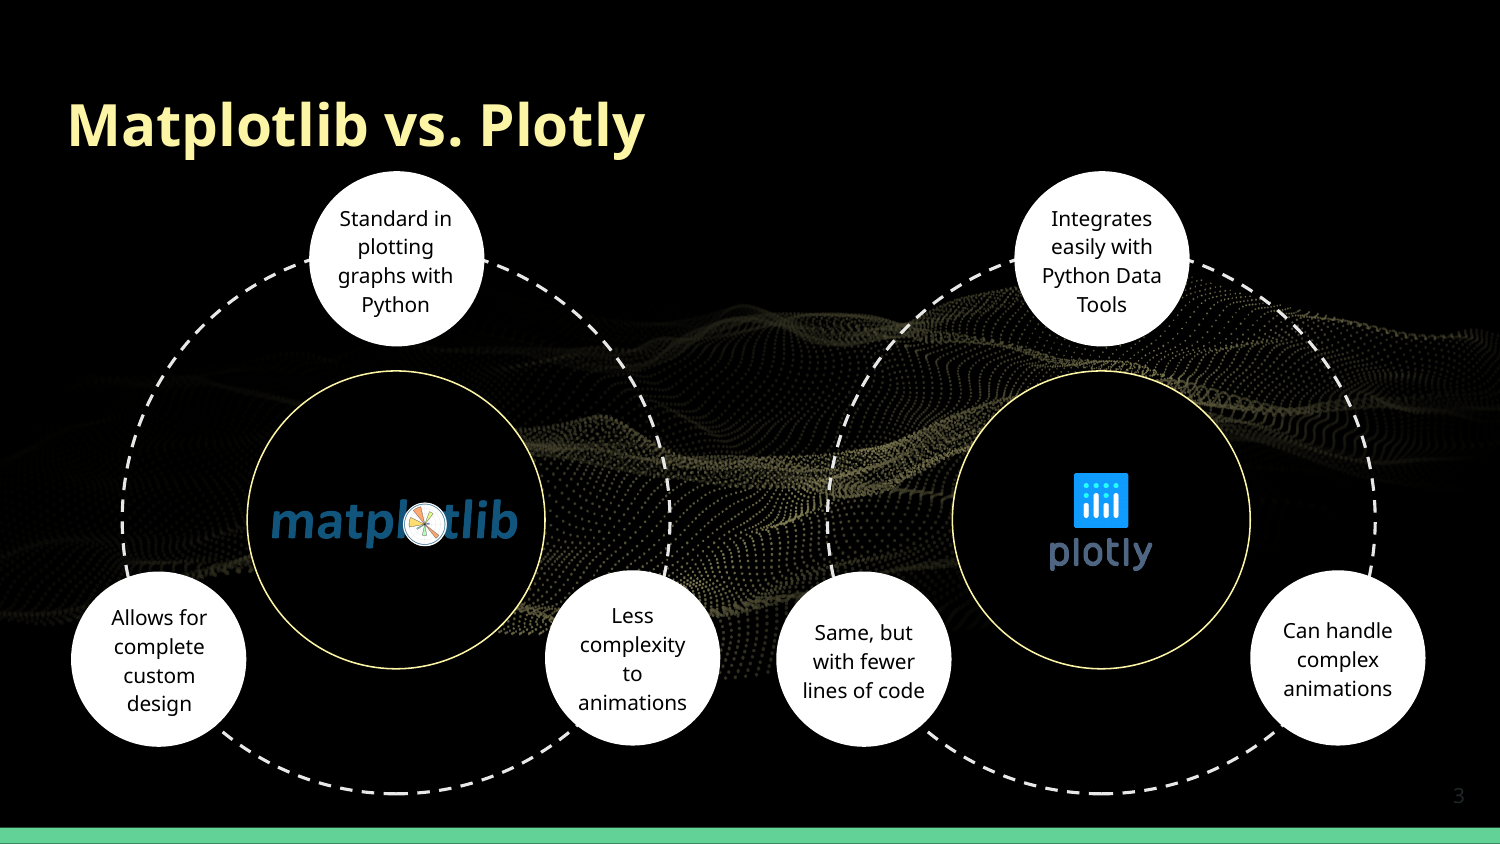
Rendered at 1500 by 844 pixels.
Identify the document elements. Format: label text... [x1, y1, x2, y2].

slide_number 3 [1389, 764, 1480, 830]
picture [1040, 463, 1162, 581]
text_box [70, 170, 721, 795]
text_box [776, 170, 1426, 795]
picture [0, 0, 1500, 827]
title Matplotlib vs. Plotly [51, 72, 1449, 167]
